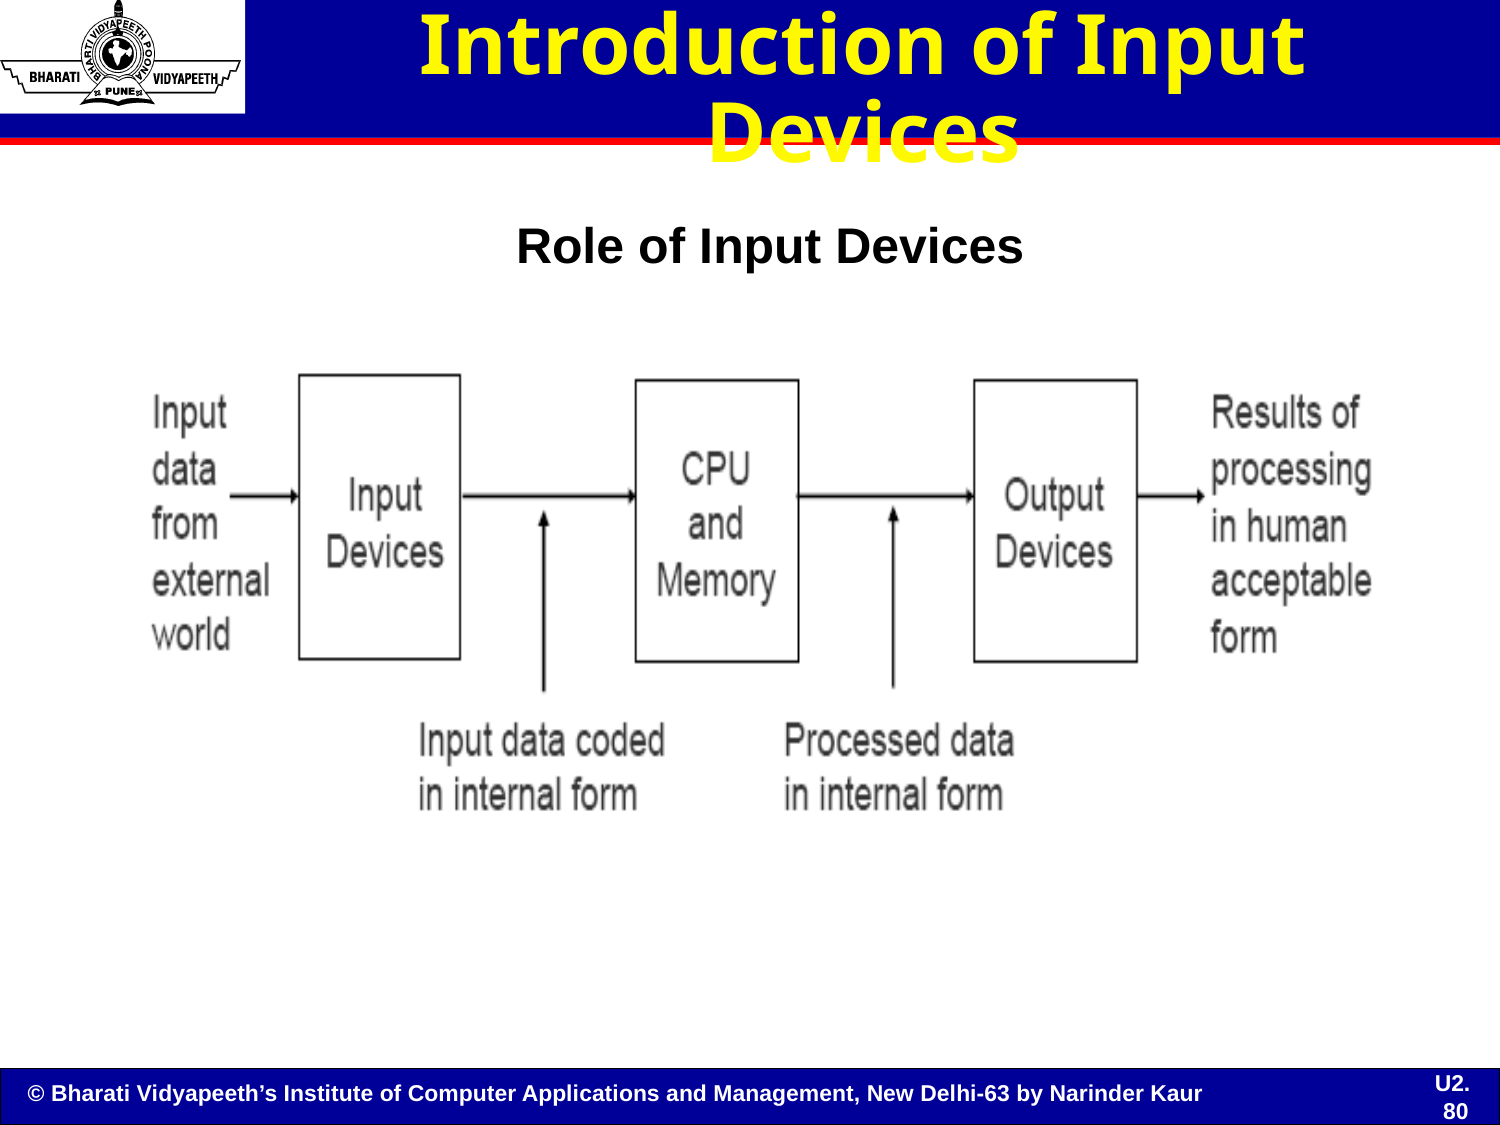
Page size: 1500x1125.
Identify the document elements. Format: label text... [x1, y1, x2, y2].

picture [0, 0, 241, 106]
title Introduction of Input Devices [276, 0, 1450, 197]
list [147, 353, 1386, 827]
text_box Role of Input Devices [331, 206, 1210, 281]
